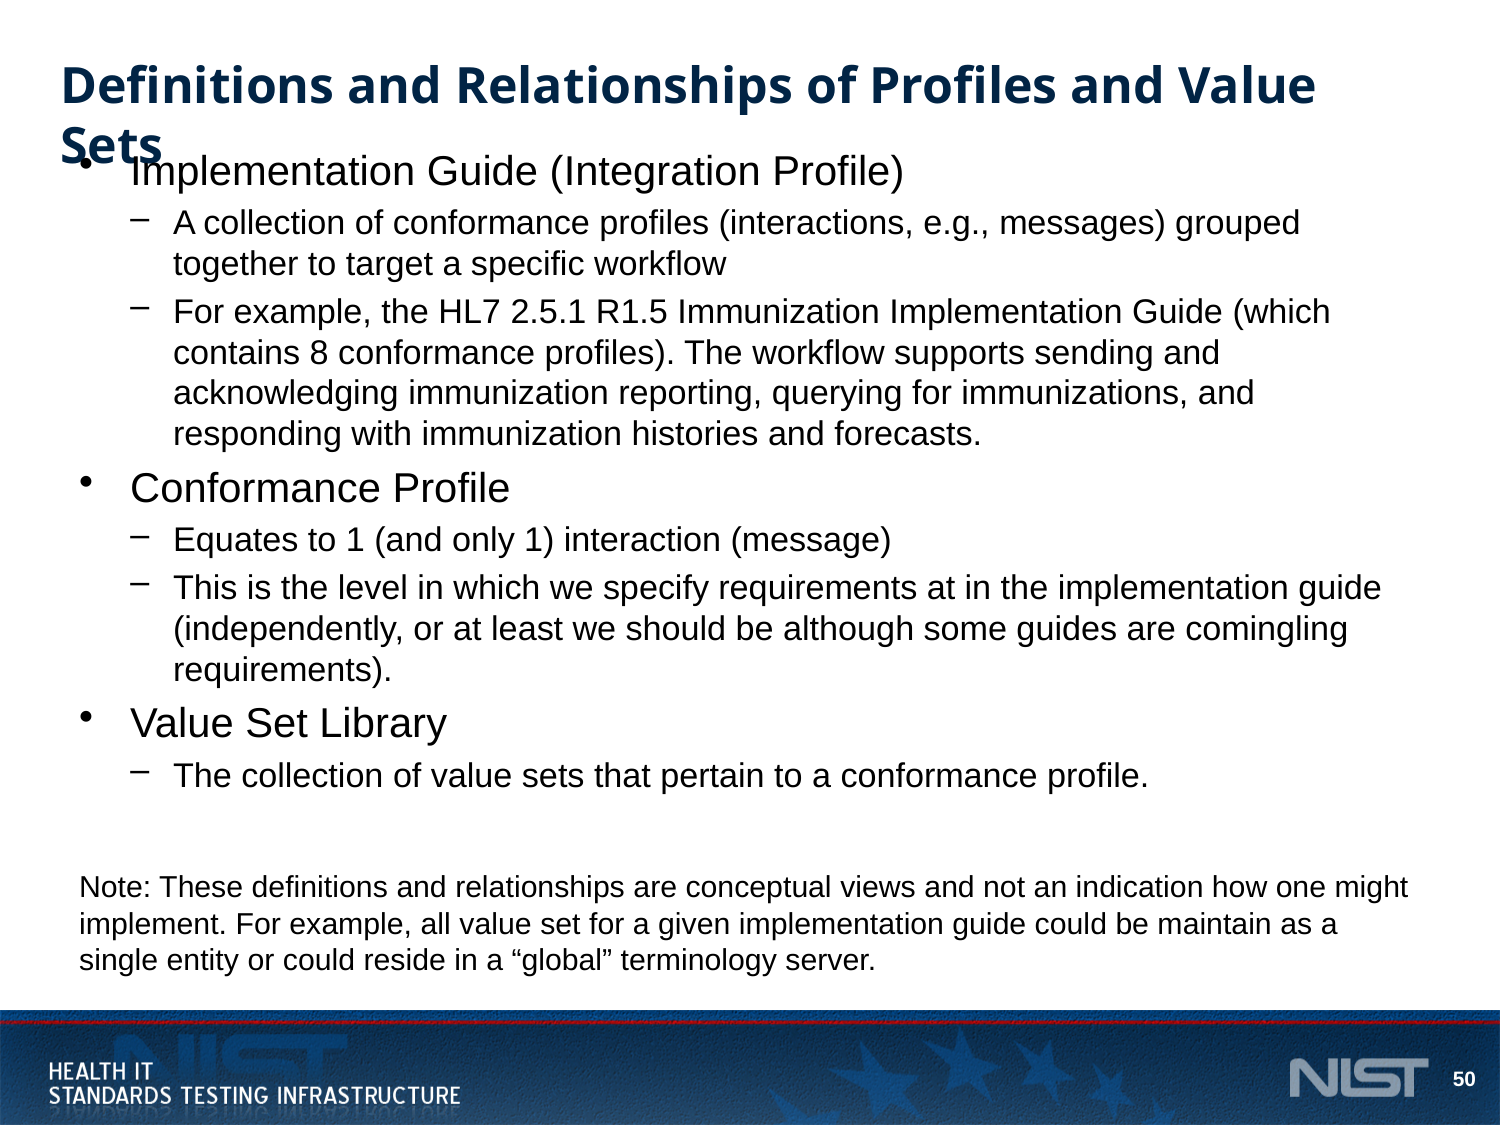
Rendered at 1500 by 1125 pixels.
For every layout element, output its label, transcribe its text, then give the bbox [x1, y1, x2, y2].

title Definitions and Relationships of Profiles and Value Sets [45, 45, 1396, 122]
list Implementation Guide (Integration Profile) A collection of conformance profiles (interactions, e.g., messages) grouped together to target a specific workflow For example, the HL7 2.5.1 R1.5 Immunization Implementation Guide (which contains 8 conformance profiles). The workflow supports sending and acknowledging immunization reporting, querying for immunizations, and responding with immunization histories and forecasts. Conformance Profile Equates to 1 (and only 1) interaction (message) This is the level in which we specify requirements at in the implementation guide (independently, or at least we should be although some guides are comingling requirements). Value Set Library The collection of value sets that pertain to a conformance profile. Note: These definitions and relationships are conceptual views and not an indication how one might implement. For example, all value set for a given implementation guide could be maintain as a single entity or could reside in a “global” terminology server. [63, 136, 1435, 986]
picture [0, 1010, 1500, 1125]
